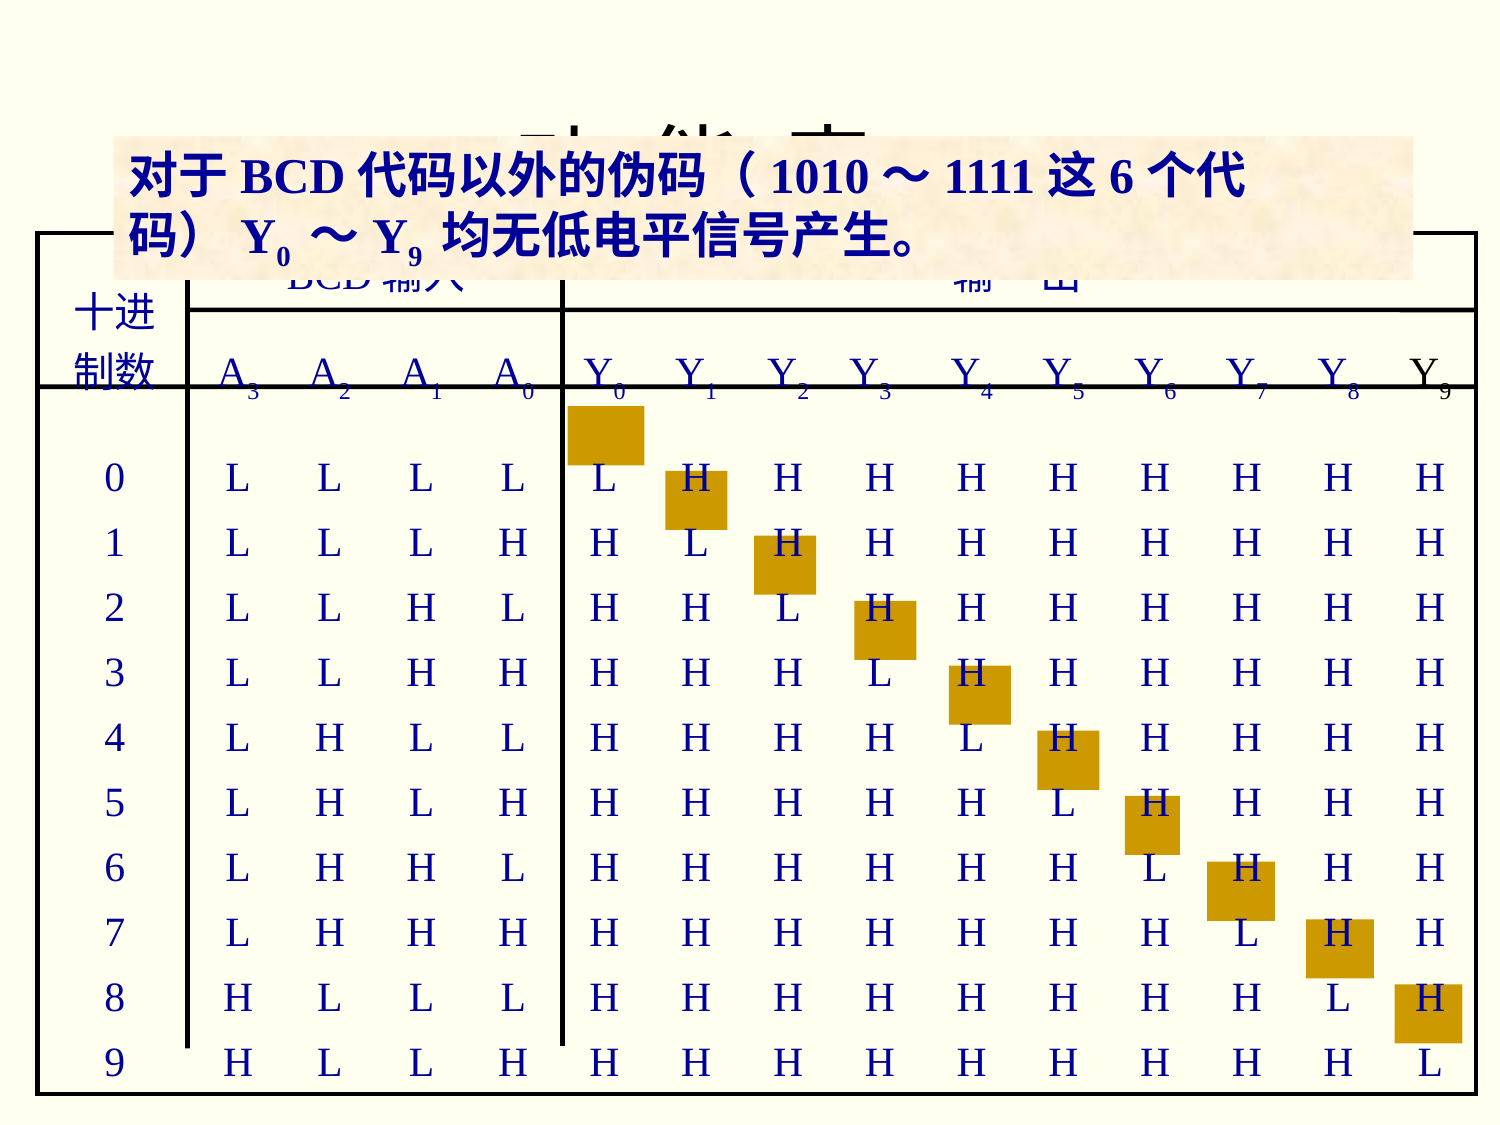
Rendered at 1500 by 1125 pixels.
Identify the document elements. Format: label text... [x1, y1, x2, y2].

table_cell L [376, 705, 467, 770]
table_cell 9 [40, 1030, 192, 1092]
table_cell L [467, 835, 559, 900]
table_cell H [834, 575, 926, 640]
table_cell H [1384, 900, 1474, 965]
table_cell H [1109, 575, 1201, 640]
table_cell A2 [284, 309, 376, 445]
table_cell L [192, 835, 284, 900]
table_cell H [1018, 640, 1109, 705]
table_cell L [284, 445, 376, 510]
table_cell H [1201, 445, 1293, 510]
table_cell L [834, 640, 926, 705]
table_cell H [834, 835, 926, 900]
table_cell H [743, 640, 834, 705]
table_cell H [559, 835, 650, 900]
table_cell L [467, 705, 559, 770]
table_cell H [467, 1030, 559, 1092]
table_cell H [1384, 835, 1474, 900]
table_cell H [926, 510, 1018, 575]
table_cell H [284, 900, 376, 965]
table_cell H [1201, 510, 1293, 575]
table_cell Y1 [650, 309, 743, 445]
table_cell H [1109, 445, 1201, 510]
title 功 能 表 [429, 120, 962, 136]
table_cell H [1018, 705, 1109, 770]
table_cell H [1201, 640, 1293, 705]
table_cell H [1201, 965, 1293, 1030]
table_cell H [1293, 575, 1384, 640]
table_cell 5 [40, 770, 192, 835]
table_cell H [1018, 575, 1109, 640]
table_cell H [1384, 510, 1474, 575]
table_cell H [467, 770, 559, 835]
table_cell L [376, 770, 467, 835]
table_cell H [926, 770, 1018, 835]
table_cell H [1018, 1030, 1109, 1092]
table_cell 3 [40, 640, 192, 705]
table_cell H [1293, 640, 1384, 705]
table_cell H [650, 575, 743, 640]
table_cell L [376, 965, 467, 1030]
table_cell H [284, 835, 376, 900]
table_cell L [376, 510, 467, 575]
table_cell H [284, 770, 376, 835]
table_cell H [1384, 445, 1474, 510]
table_cell 0 [40, 445, 192, 510]
table_cell H [1201, 770, 1293, 835]
table_cell H [834, 1030, 926, 1092]
table_cell H [1293, 835, 1384, 900]
table_cell L [926, 705, 1018, 770]
table_cell H [1109, 640, 1201, 705]
table_cell H [1109, 900, 1201, 965]
table_cell L [1109, 835, 1201, 900]
table_cell H [467, 510, 559, 575]
table_cell H [1018, 900, 1109, 965]
table_cell H [376, 640, 467, 705]
table_cell H [376, 835, 467, 900]
table_cell Y5 [1018, 309, 1109, 445]
table_cell L [192, 900, 284, 965]
table_cell A3 [192, 309, 284, 445]
table_cell H [559, 965, 650, 1030]
table_cell H [834, 900, 926, 965]
table_cell H [1293, 770, 1384, 835]
table_cell H [1109, 510, 1201, 575]
table_cell L [192, 705, 284, 770]
table_cell H [650, 640, 743, 705]
table_cell H [834, 770, 926, 835]
table_cell H [650, 445, 743, 510]
table_cell Y2 [743, 309, 834, 445]
table_cell L [192, 770, 284, 835]
table_cell H [1201, 1030, 1293, 1092]
table_cell H [1384, 575, 1474, 640]
table_cell Y9 [1384, 309, 1474, 445]
table_cell H [1293, 705, 1384, 770]
table_cell H [467, 900, 559, 965]
table_cell H [743, 510, 834, 575]
table_cell L [1018, 770, 1109, 835]
table_cell H [926, 640, 1018, 705]
table_cell H [650, 705, 743, 770]
table_cell H [559, 770, 650, 835]
table_cell Y7 [1201, 309, 1293, 445]
table_cell H [1109, 770, 1201, 835]
table_cell H [1293, 1030, 1384, 1092]
table_cell Y4 [926, 309, 1018, 445]
table_cell H [926, 1030, 1018, 1092]
table_cell Y6 [1109, 309, 1201, 445]
table_cell L [192, 575, 284, 640]
table_cell H [743, 705, 834, 770]
table_header 十进 制数 [40, 235, 192, 445]
table_cell H [192, 965, 284, 1030]
table_cell L [467, 965, 559, 1030]
table_cell L [467, 575, 559, 640]
table_cell H [1384, 965, 1474, 1030]
table_cell L [376, 1030, 467, 1092]
table_cell L [743, 575, 834, 640]
table_cell H [1018, 445, 1109, 510]
table_cell H [650, 835, 743, 900]
table_cell H [926, 965, 1018, 1030]
table_cell H [559, 575, 650, 640]
table_cell H [284, 705, 376, 770]
table_cell L [284, 575, 376, 640]
table_cell H [1384, 640, 1474, 705]
table_cell H [1201, 705, 1293, 770]
table_cell Y8 [1293, 309, 1384, 445]
table_cell H [1293, 900, 1384, 965]
table_cell H [1201, 575, 1293, 640]
table_cell H [559, 510, 650, 575]
table_cell 2 [40, 575, 192, 640]
table_cell H [743, 965, 834, 1030]
table_cell H [834, 705, 926, 770]
table_cell L [467, 445, 559, 510]
table_cell H [1109, 705, 1201, 770]
table_cell H [1018, 965, 1109, 1030]
table_cell H [650, 1030, 743, 1092]
table_cell H [743, 900, 834, 965]
table_cell 4 [40, 705, 192, 770]
table_cell H [467, 640, 559, 705]
table_cell A1 [376, 309, 467, 445]
table_cell H [926, 575, 1018, 640]
table_cell H [926, 900, 1018, 965]
table_cell H [650, 900, 743, 965]
table_cell H [559, 705, 650, 770]
table_cell Y0 [559, 309, 650, 445]
table_cell 6 [40, 835, 192, 900]
table_header BCD输入 [192, 280, 559, 309]
table_cell H [1109, 1030, 1201, 1092]
table_cell L [376, 445, 467, 510]
table_cell L [559, 445, 650, 510]
table_cell H [559, 900, 650, 965]
table_cell H [743, 445, 834, 510]
table_cell H [192, 1030, 284, 1092]
table_cell L [1293, 965, 1384, 1030]
table_cell H [743, 835, 834, 900]
table_cell A0 [467, 309, 559, 445]
table_cell L [192, 640, 284, 705]
table_cell H [1384, 705, 1474, 770]
table_cell H [1293, 510, 1384, 575]
table_cell H [743, 770, 834, 835]
table_cell 7 [40, 900, 192, 965]
table_cell H [926, 445, 1018, 510]
table_cell L [650, 510, 743, 575]
table_cell H [1018, 510, 1109, 575]
table_cell H [1293, 445, 1384, 510]
table_cell 1 [40, 510, 192, 575]
table_cell H [834, 445, 926, 510]
table_cell H [743, 1030, 834, 1092]
table_cell H [834, 510, 926, 575]
table_cell H [1018, 835, 1109, 900]
table_cell H [376, 575, 467, 640]
table_cell L [284, 1030, 376, 1092]
table_header 输 出 [559, 235, 1474, 309]
table_cell H [376, 900, 467, 965]
table_cell 8 [40, 965, 192, 1030]
table_cell L [284, 965, 376, 1030]
table_cell H [650, 965, 743, 1030]
table_cell H [650, 770, 743, 835]
table_cell L [1384, 1030, 1474, 1092]
table_cell L [192, 445, 284, 510]
table_cell H [926, 835, 1018, 900]
table_cell H [1384, 770, 1474, 835]
table_cell L [192, 510, 284, 575]
table_cell H [1109, 965, 1201, 1030]
table_cell H [1201, 835, 1293, 900]
table_cell H [559, 640, 650, 705]
table_cell Y3 [834, 309, 926, 445]
text_box 对于BCD代码以外的伪码（1010～1111这6个代码）Y0 ～Y9 均无低电平信号产生。 [113, 136, 1414, 280]
table_cell L [284, 510, 376, 575]
table_cell H [559, 1030, 650, 1092]
table_cell L [1201, 900, 1293, 965]
table_cell H [834, 965, 926, 1030]
table_cell L [284, 640, 376, 705]
